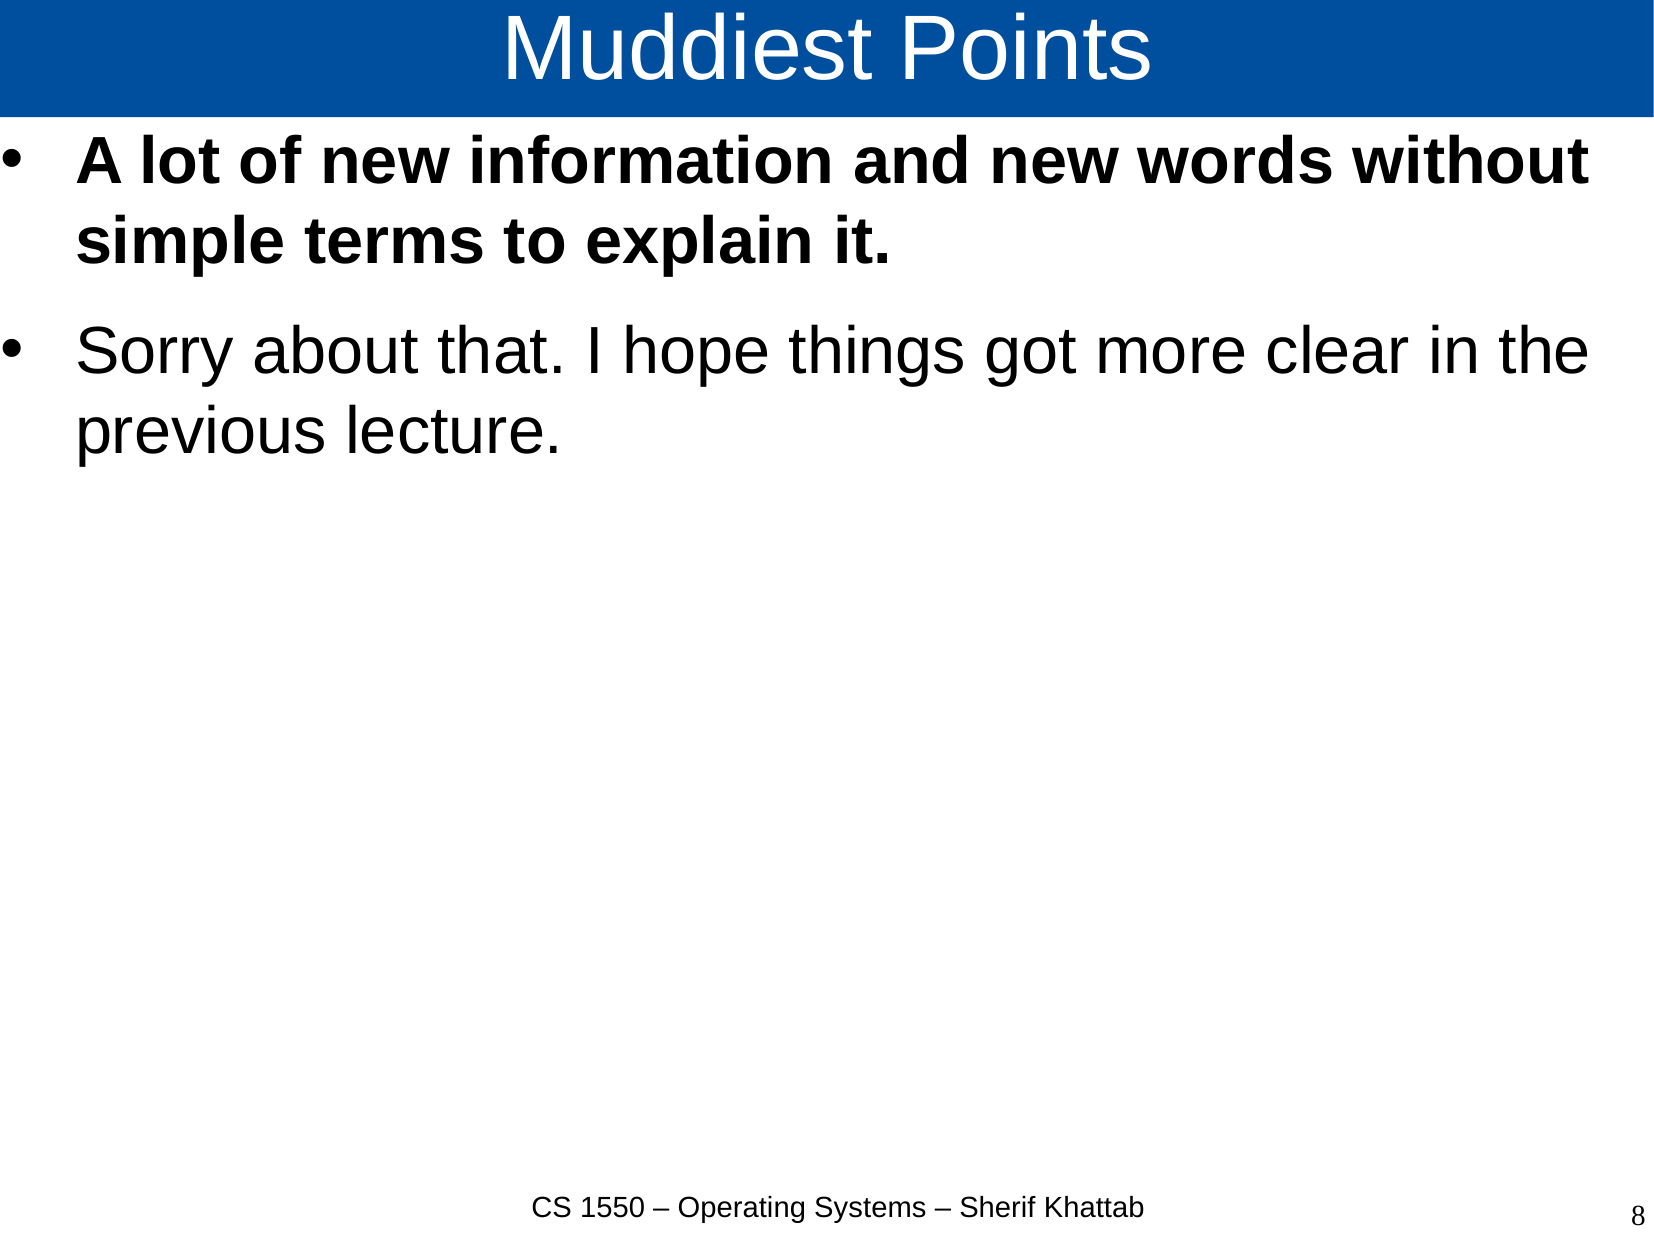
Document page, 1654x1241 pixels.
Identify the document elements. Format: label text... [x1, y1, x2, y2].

list A lot of new information and new words without simple terms to explain it. Sorry about that. I hope things got more clear in the previous lecture. [0, 117, 1654, 1195]
slide_number 8 [1265, 1198, 1647, 1241]
footer CS 1550 – Operating Systems – Sherif Khattab [460, 1190, 1217, 1241]
title Muddiest Points [0, 0, 1654, 117]
